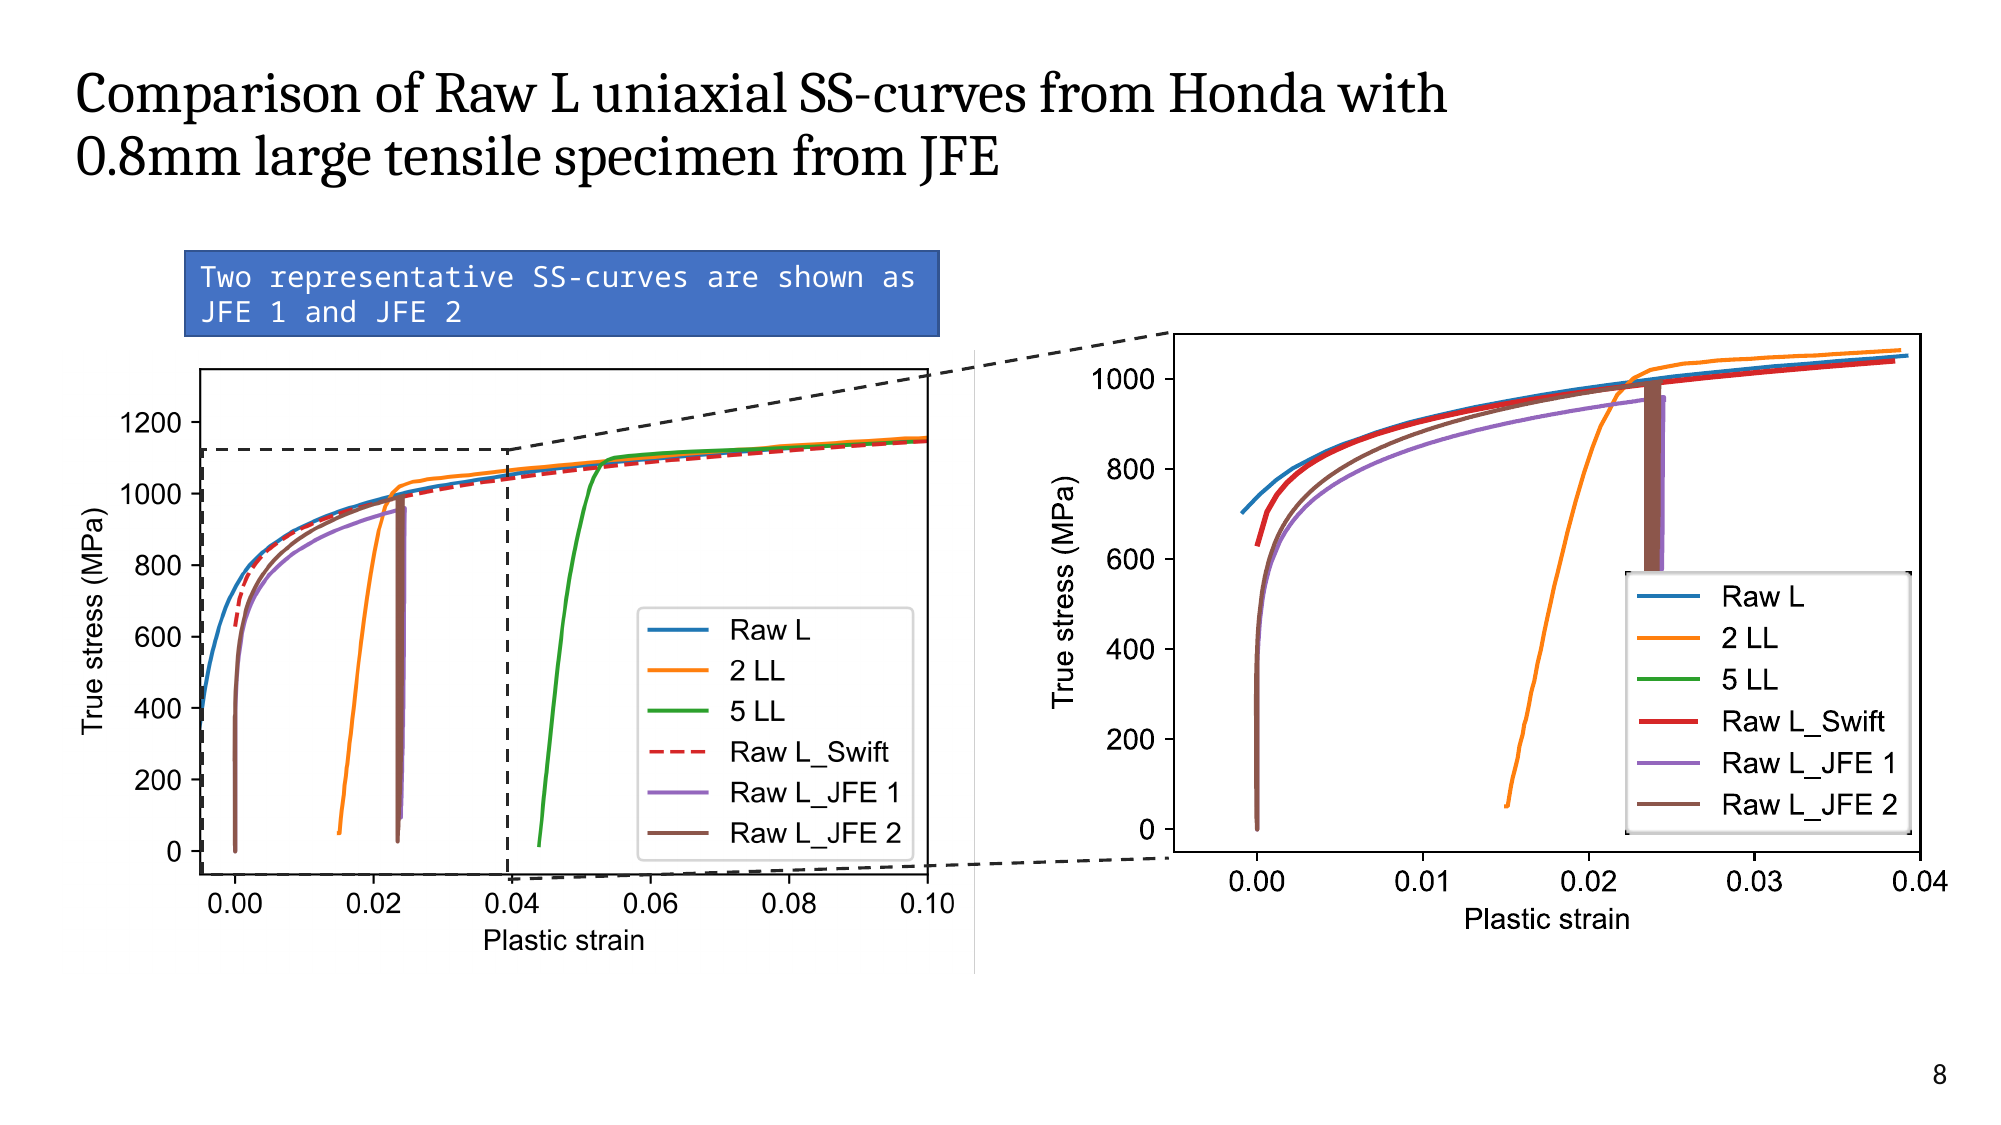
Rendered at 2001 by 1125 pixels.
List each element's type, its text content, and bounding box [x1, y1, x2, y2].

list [61, 350, 975, 975]
text_box Two representative SS-curves are shown as JFE 1 and JFE 2 [184, 250, 940, 337]
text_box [507, 858, 1169, 880]
picture [1031, 314, 1975, 955]
title Comparison of Raw L uniaxial SS-curves from Honda with 0.8mm large tensile specimen from JFE [61, 55, 1603, 195]
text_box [508, 332, 1169, 450]
slide_number 8 [1512, 1042, 1963, 1103]
